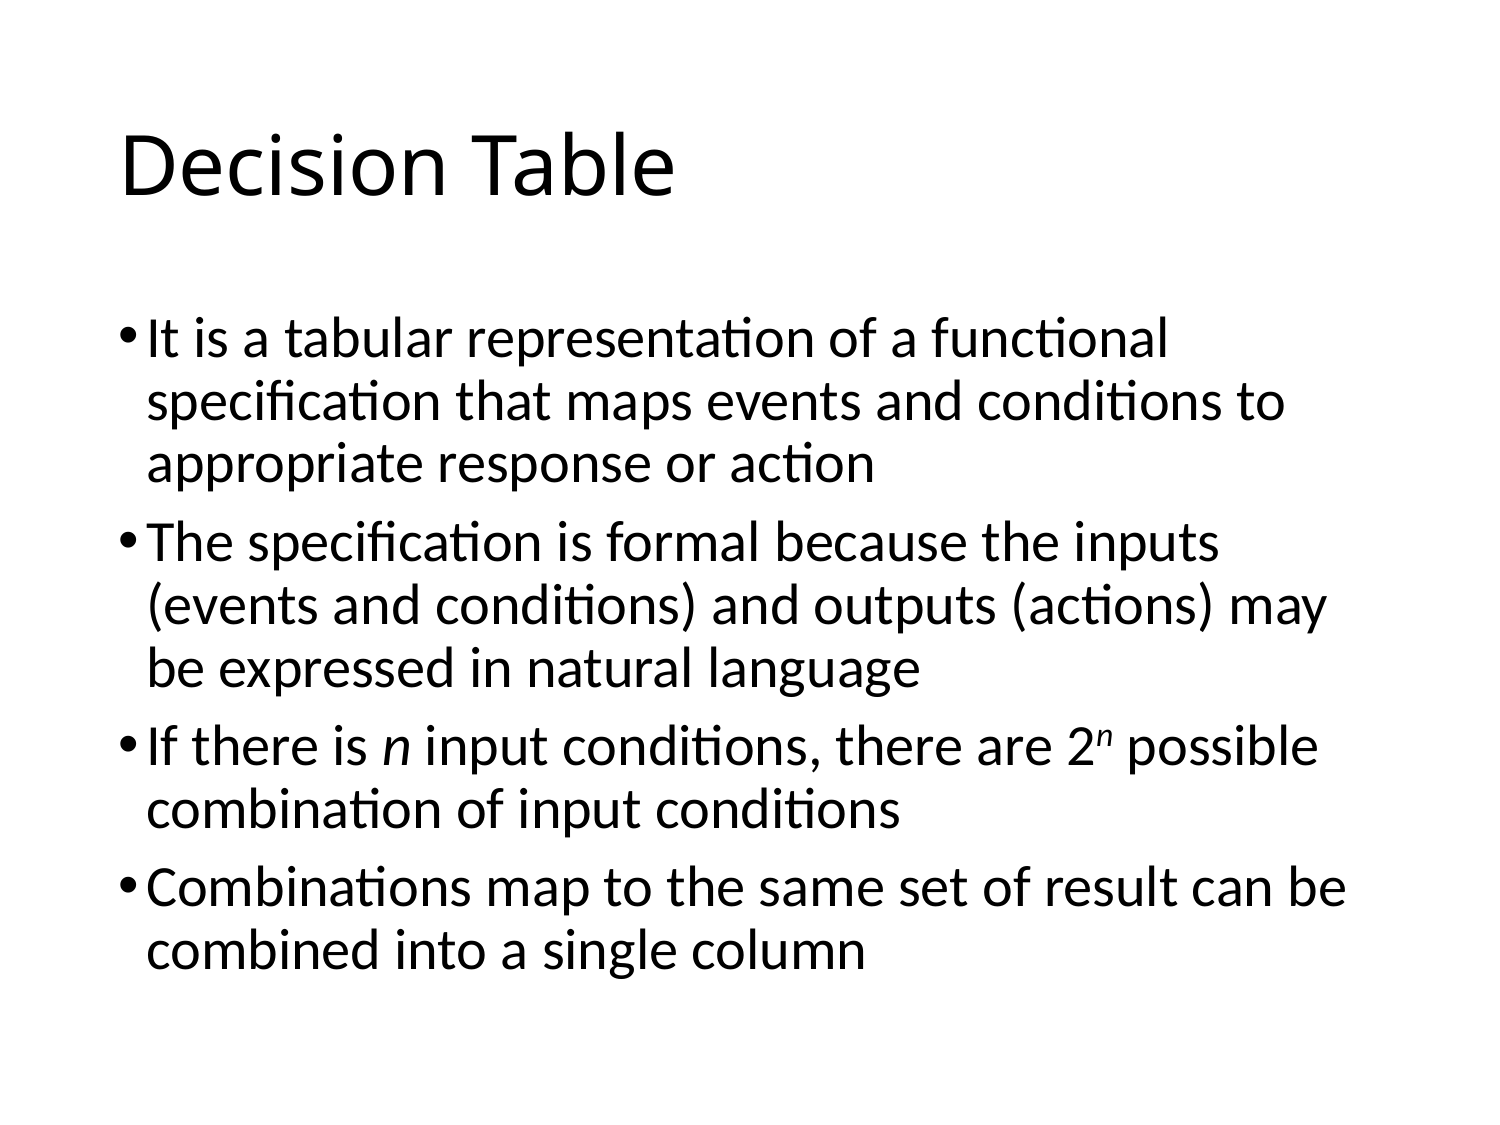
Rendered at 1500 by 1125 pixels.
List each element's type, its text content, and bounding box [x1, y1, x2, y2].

list It is a tabular representation of a functional specification that maps events and conditions to appropriate response or action The specification is formal because the inputs (events and conditions) and outputs (actions) may be expressed in natural language If there is n input conditions, there are 2n possible combination of input conditions Combinations map to the same set of result can be combined into a single column [103, 299, 1397, 1014]
title Decision Table [103, 59, 1397, 278]
